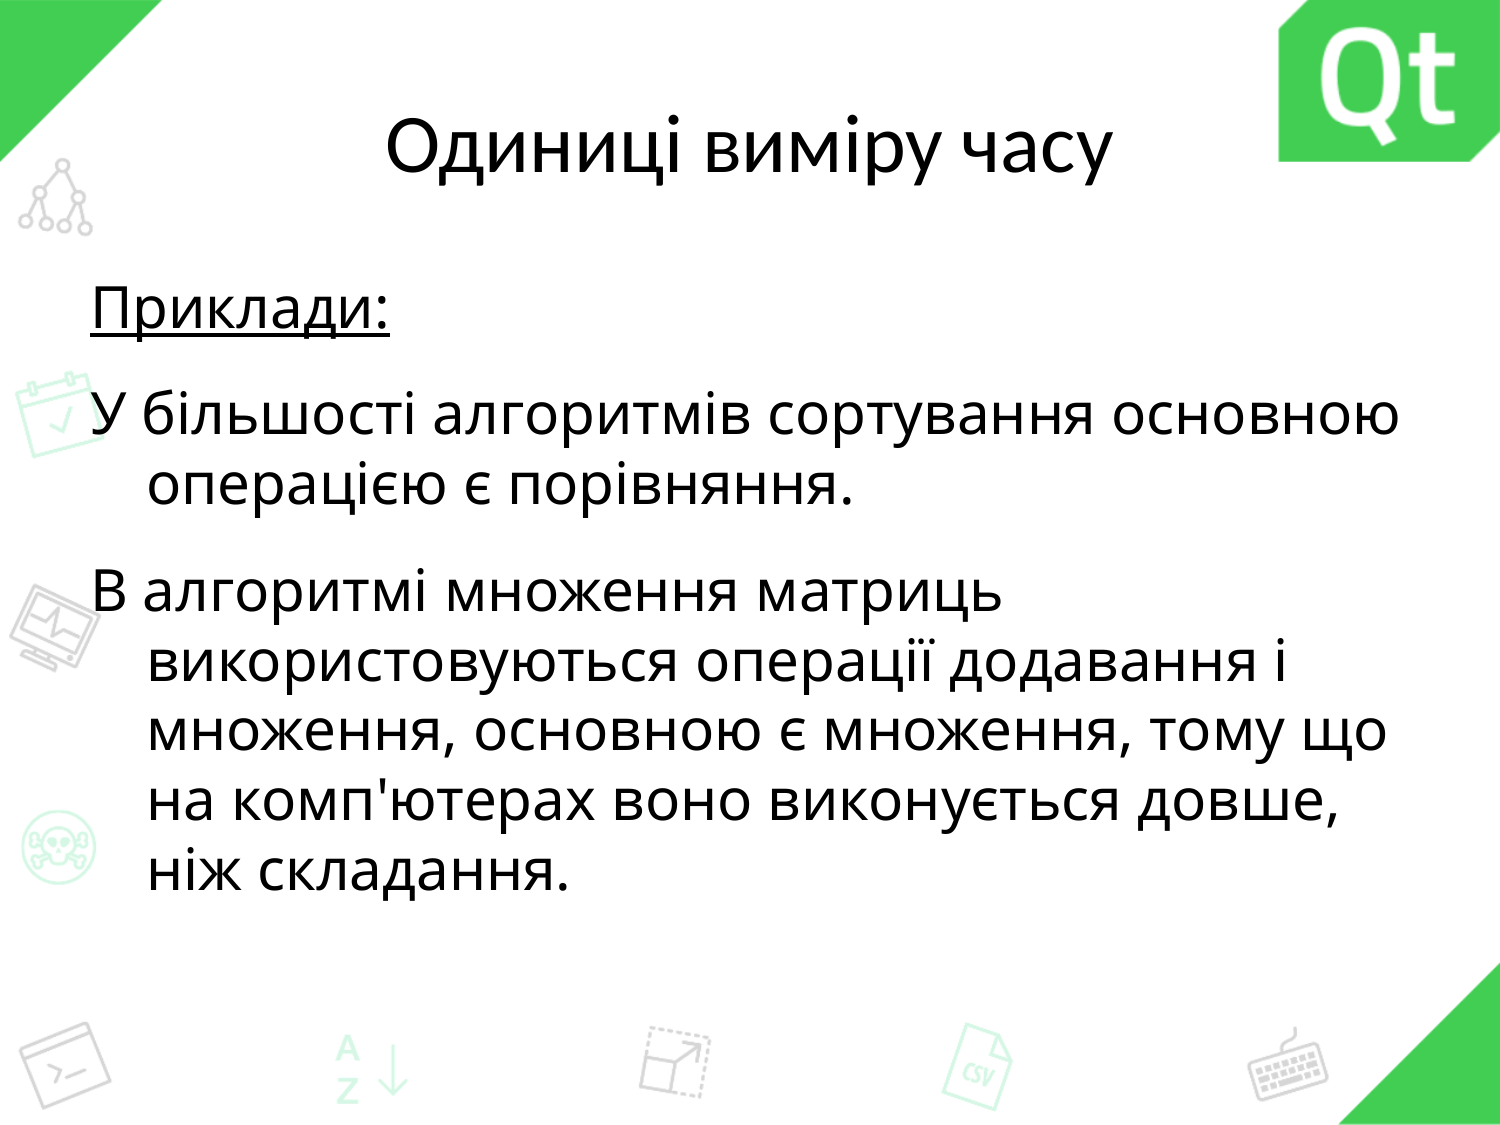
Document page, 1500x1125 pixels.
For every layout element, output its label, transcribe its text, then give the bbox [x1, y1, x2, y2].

list Приклади: У більшості алгоритмів сортування основною операцією є порівняння. В алгоритмі множення матриць використовуються операції додавання і множення, основною є множення, тому що на комп'ютерах воно виконується довше, ніж складання. [75, 262, 1425, 1005]
title Одиниці виміру часу [75, 45, 1425, 233]
picture [0, 0, 1500, 1125]
